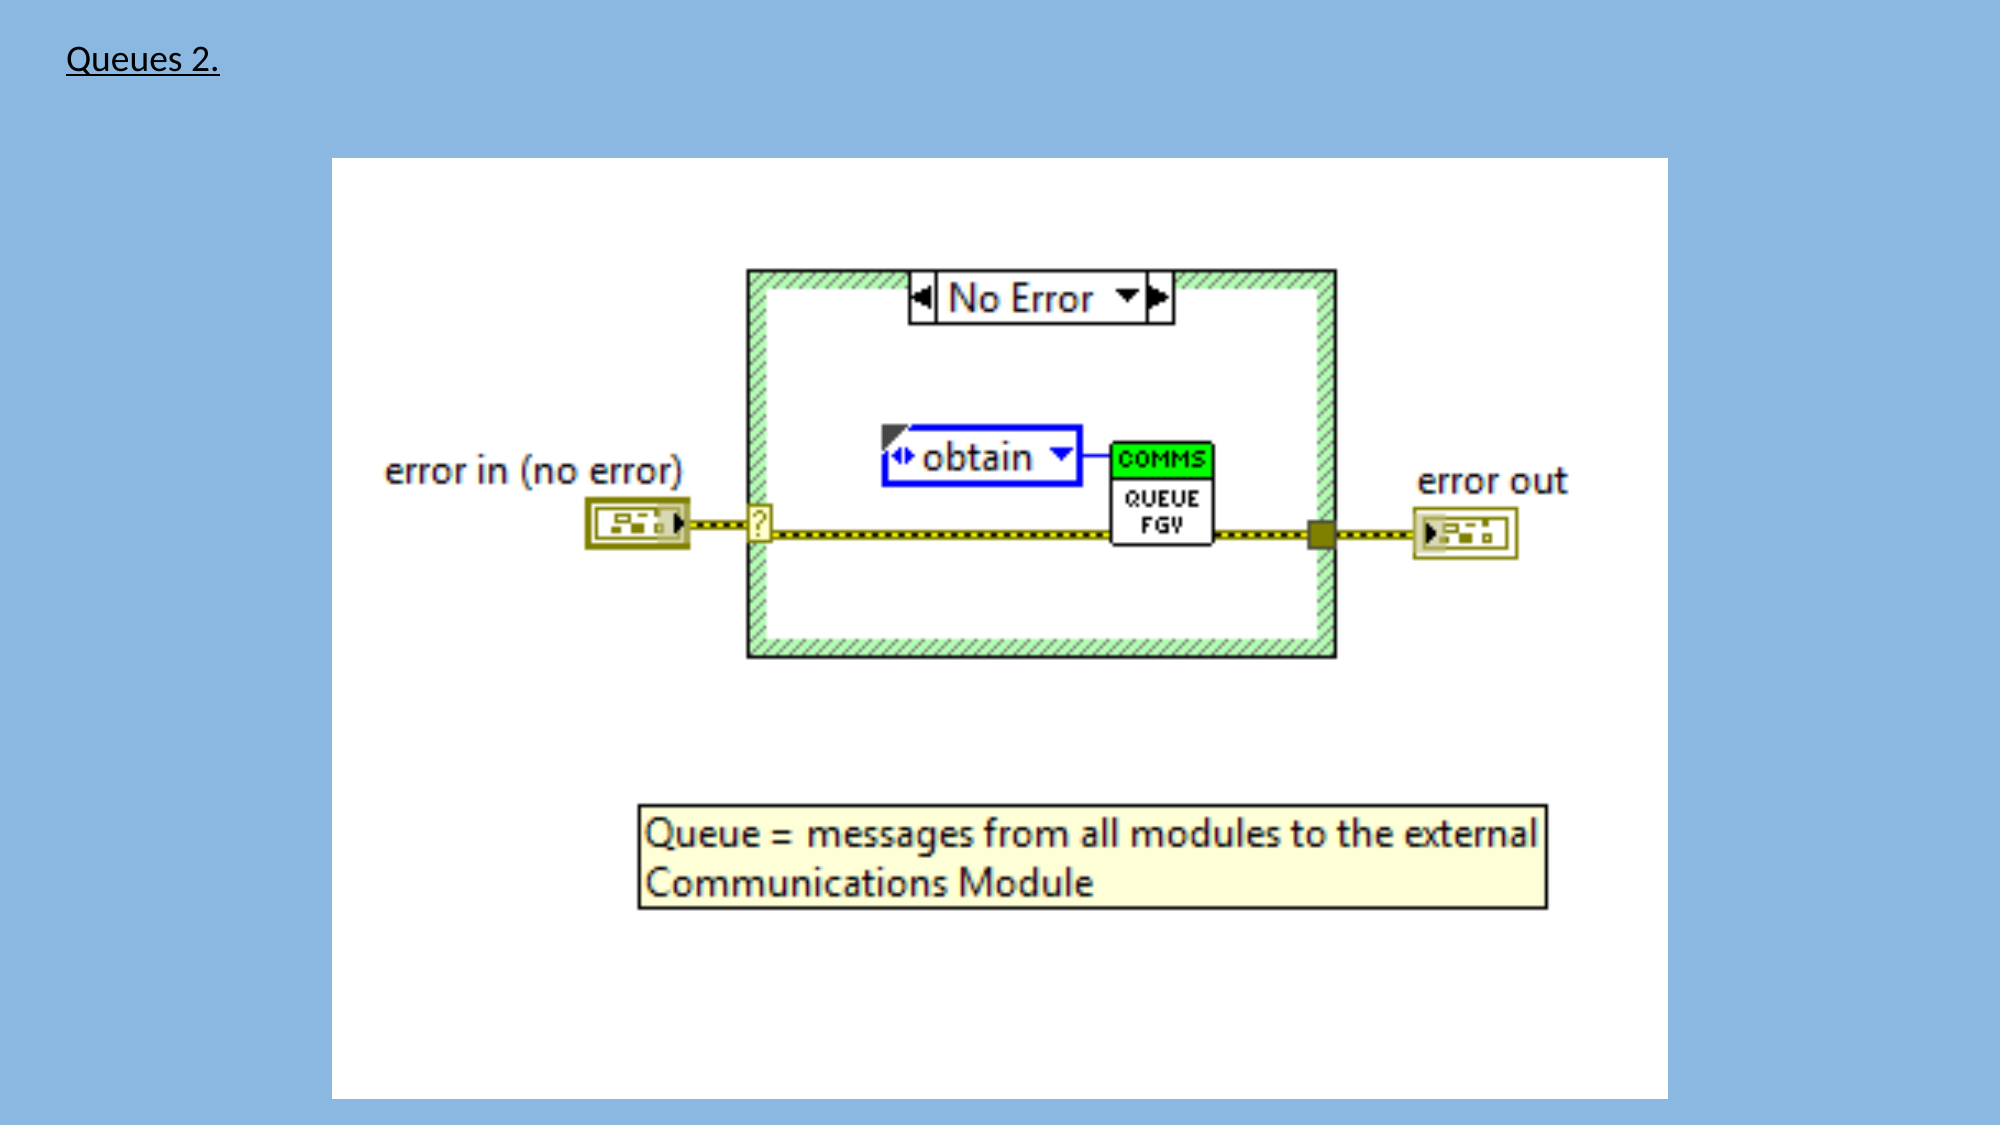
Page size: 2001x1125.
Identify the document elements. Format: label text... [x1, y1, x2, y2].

text_box Queues 2. [51, 26, 236, 86]
picture [332, 158, 1668, 1099]
